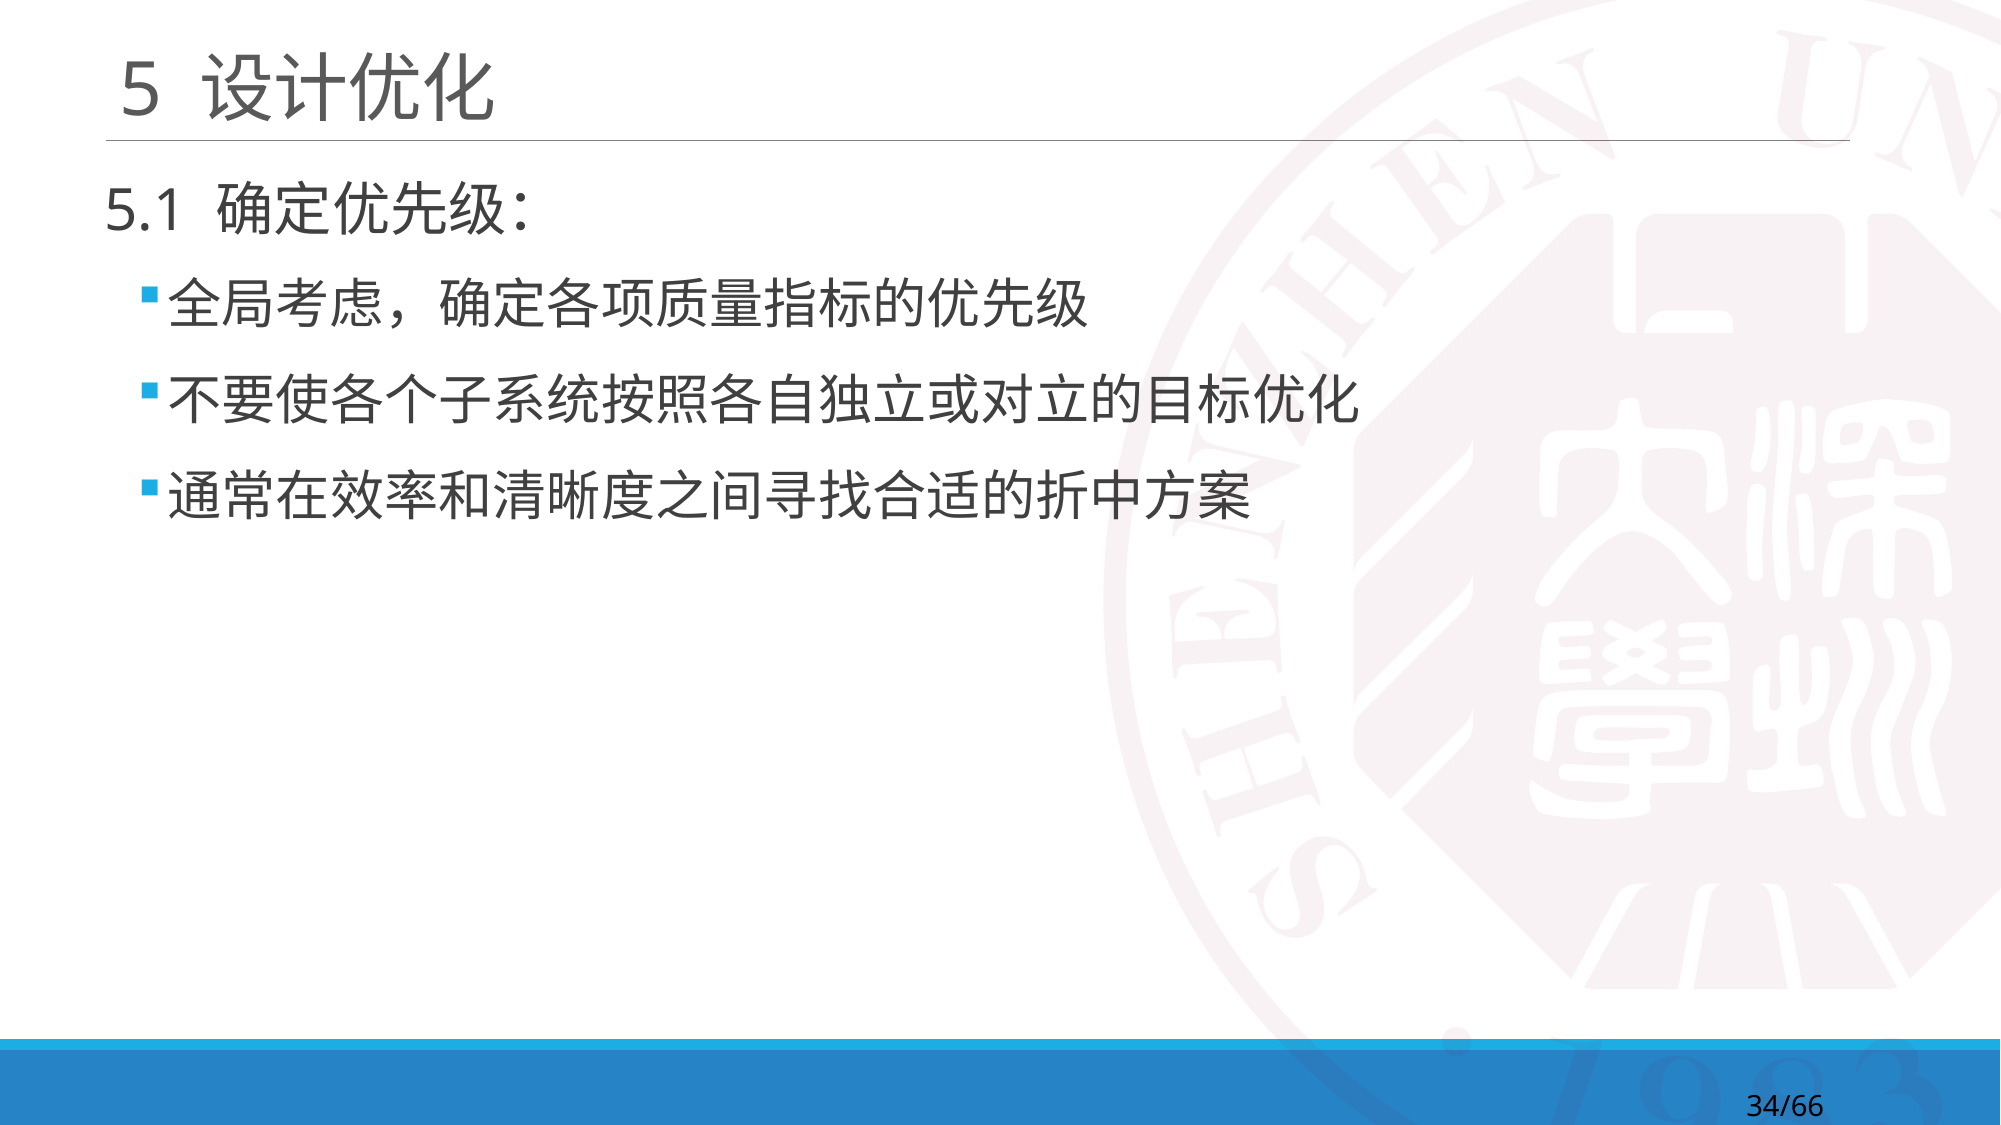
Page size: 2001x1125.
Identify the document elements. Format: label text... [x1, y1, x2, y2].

title 5 设计优化 [104, 0, 1856, 139]
slide_number 34/66 [1624, 1059, 1840, 1120]
list 5.1 确定优先级： 全局考虑，确定各项质量指标的优先级 不要使各个子系统按照各自独立或对立的目标优化 通常在效率和清晰度之间寻找合适的折中方案 [104, 158, 1878, 1008]
